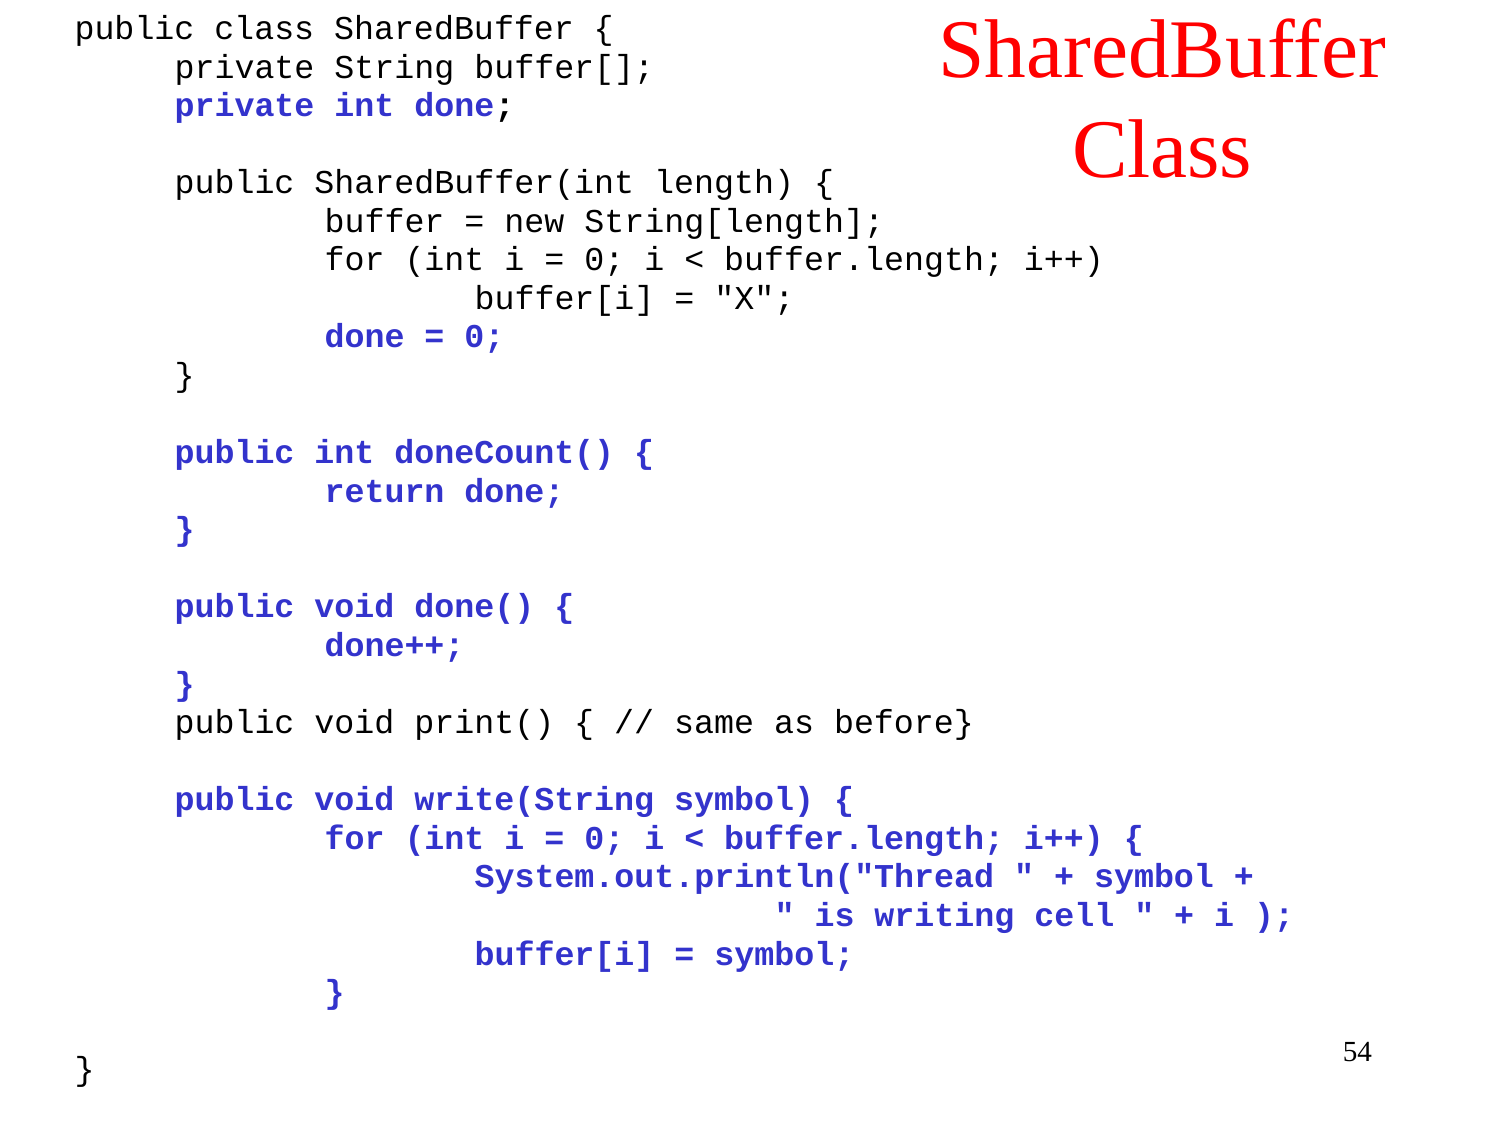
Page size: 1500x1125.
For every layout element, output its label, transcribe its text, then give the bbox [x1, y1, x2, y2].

title SharedBuffer Class [825, 0, 1500, 188]
slide_number 54 [1074, 1024, 1388, 1101]
list public class SharedBuffer { private String buffer[]; private int done; public SharedBuffer(int length) { buffer = new String[length]; for (int i = 0; i < buffer.length; i++) buffer[i] = "X"; done = 0; } public int doneCount() { return done; } public void done() { done++; } public void print() { // same as before} public void write(String symbol) { for (int i = 0; i < buffer.length; i++) { System.out.println("Thread " + symbol + " is writing cell " + i ); buffer[i] = symbol; } } [59, 6, 1310, 1125]
